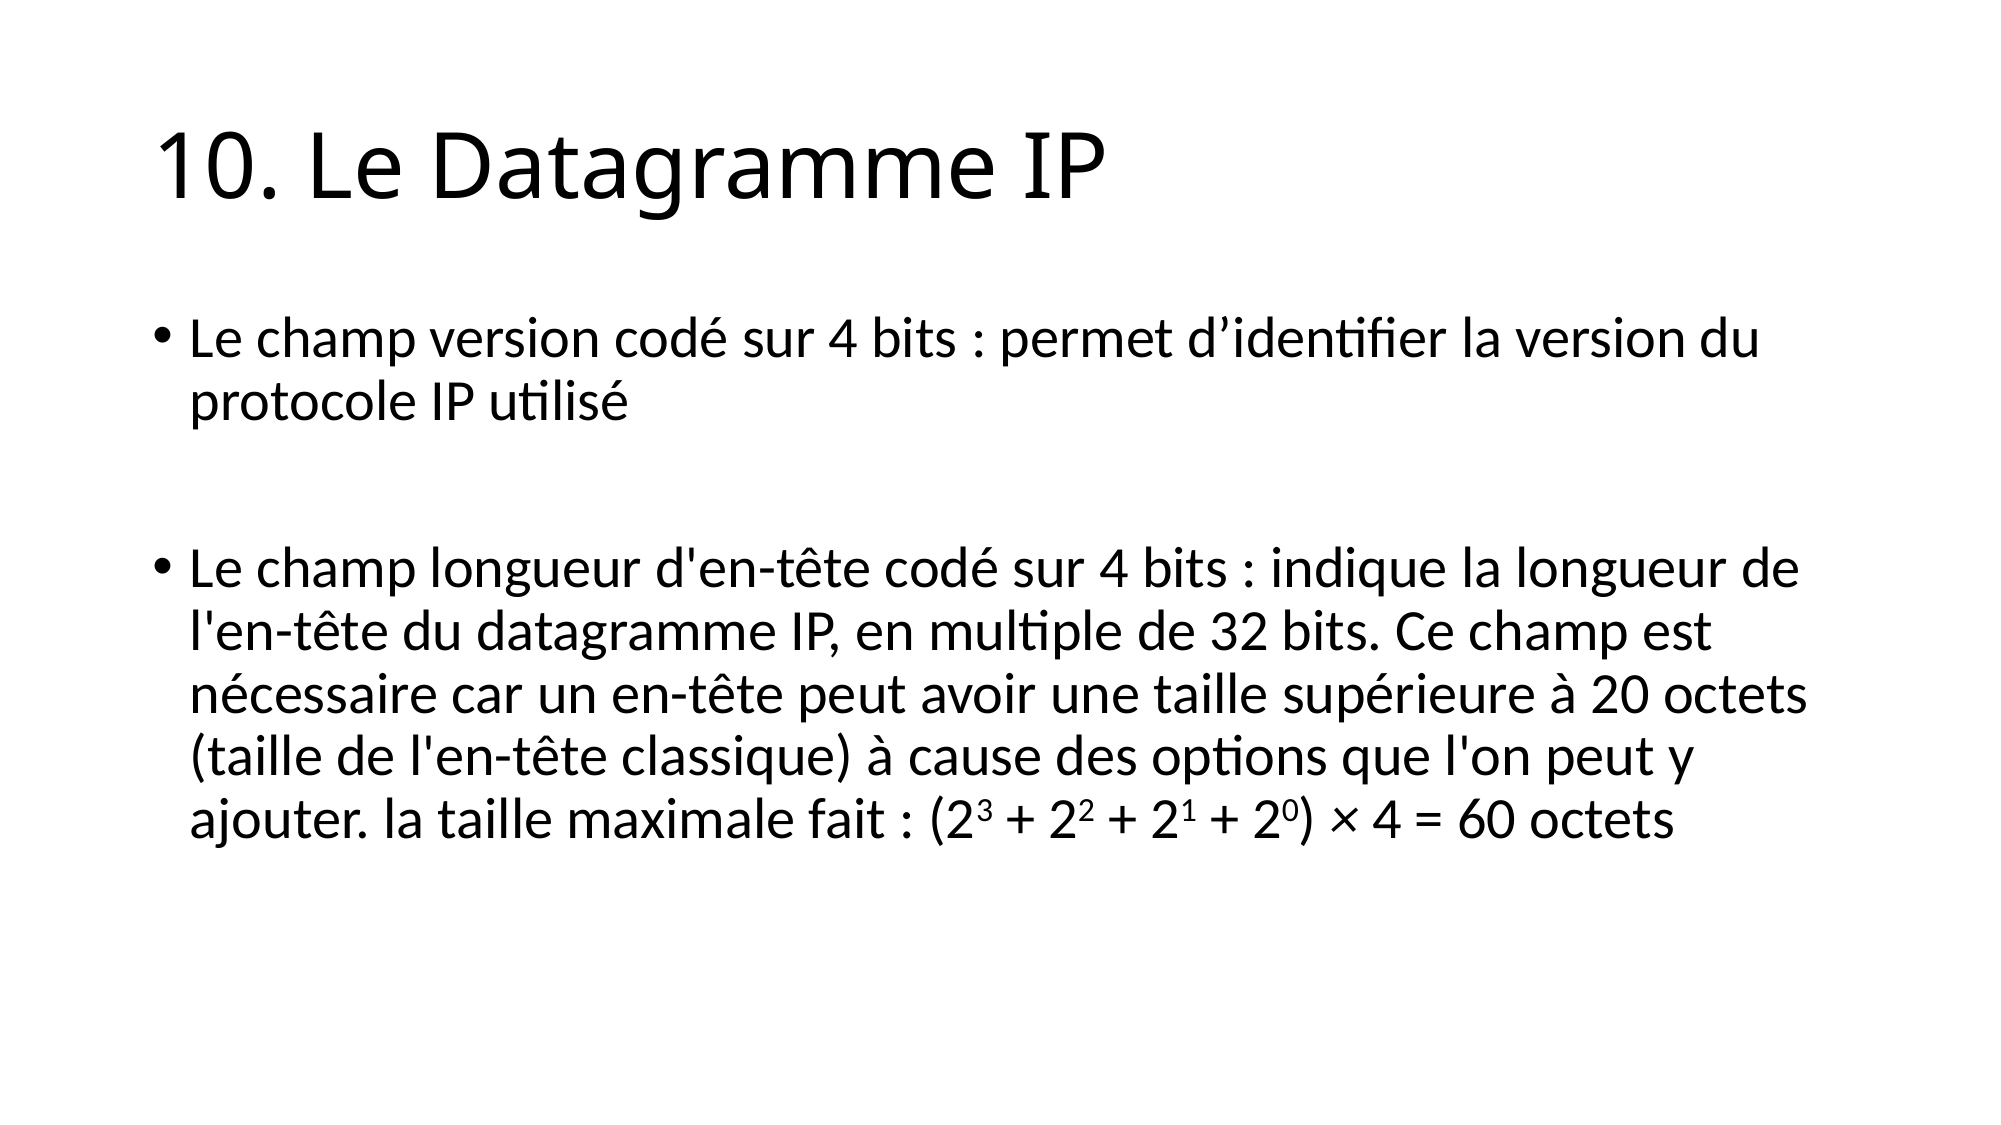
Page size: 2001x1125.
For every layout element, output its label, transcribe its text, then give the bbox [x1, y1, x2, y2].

title 10. Le Datagramme IP [137, 59, 1863, 278]
list Le champ version codé sur 4 bits : permet d’identifier la version du protocole IP utilisé Le champ longueur d'en-tête codé sur 4 bits : indique la longueur de l'en-tête du datagramme IP, en multiple de 32 bits. Ce champ est nécessaire car un en-tête peut avoir une taille supérieure à 20 octets (taille de l'en-tête classique) à cause des options que l'on peut y ajouter. la taille maximale fait : (23 + 22 + 21 + 20) × 4 = 60 octets [137, 299, 1863, 1054]
